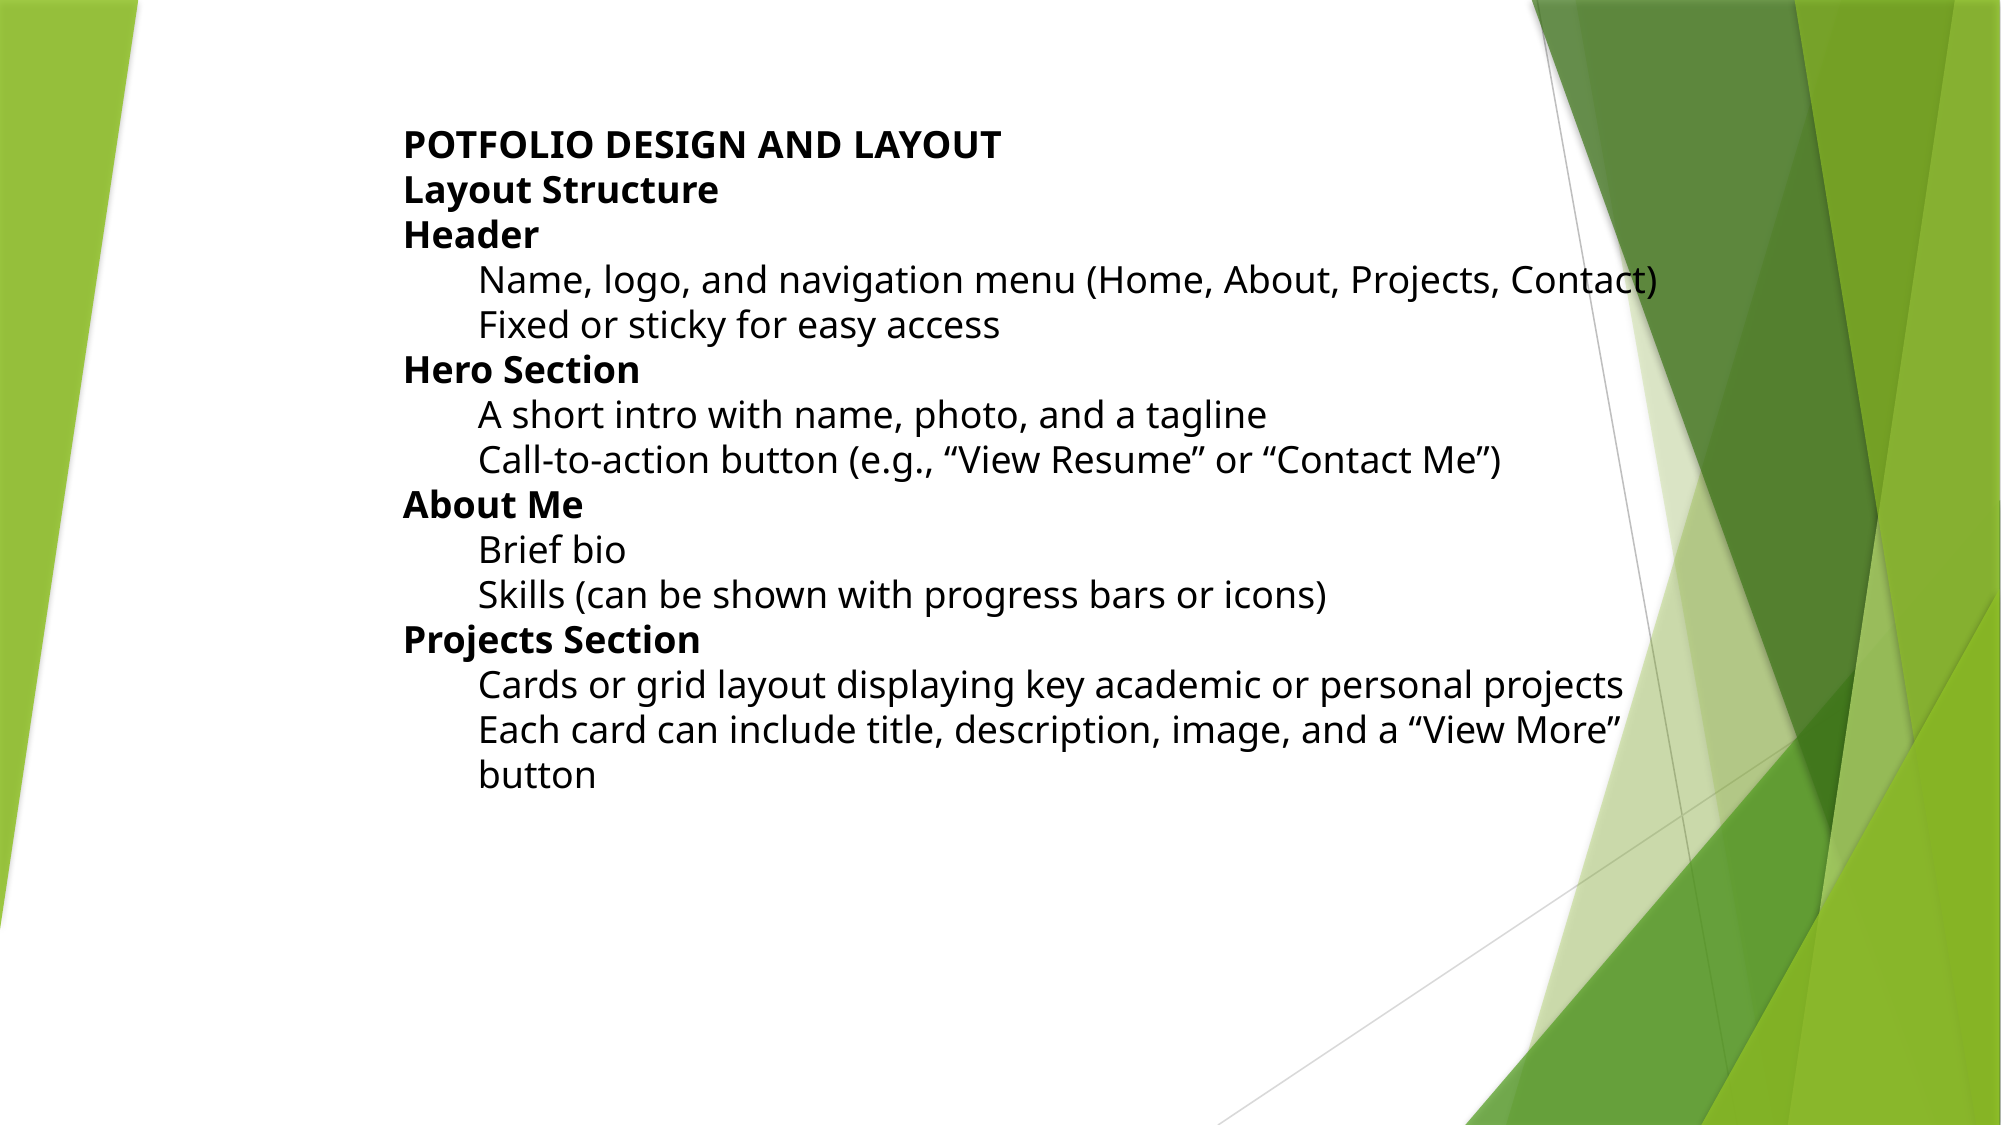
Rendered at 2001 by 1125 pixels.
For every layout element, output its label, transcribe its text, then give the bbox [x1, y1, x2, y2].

text_box POTFOLIO DESIGN AND LAYOUT Layout Structure Header Name, logo, and navigation menu (Home, About, Projects, Contact) Fixed or sticky for easy access Hero Section A short intro with name, photo, and a tagline Call-to-action button (e.g., “View Resume” or “Contact Me”) About Me Brief bio Skills (can be shown with progress bars or icons) Projects Section Cards or grid layout displaying key academic or personal projects Each card can include title, description, image, and a “View More” button [388, 114, 1760, 1125]
